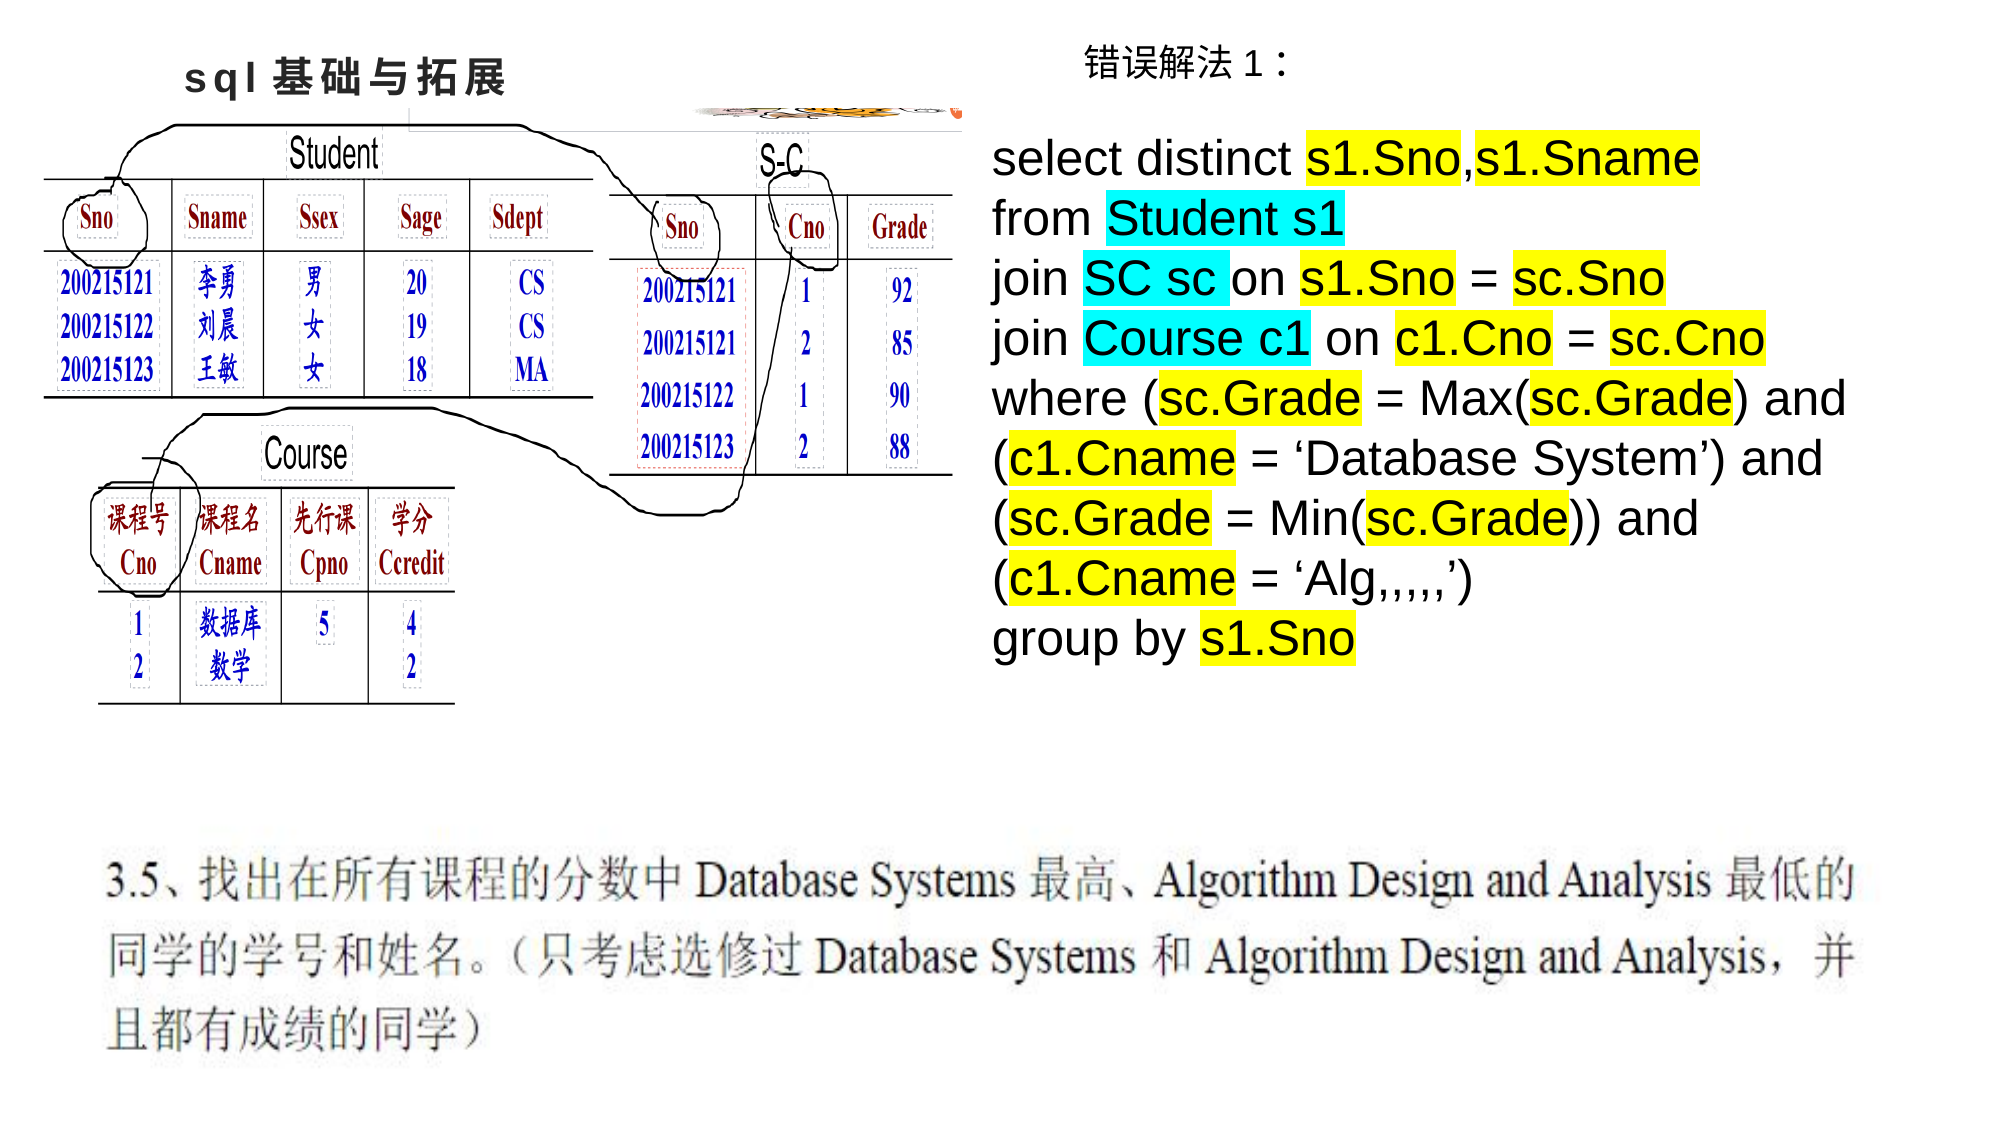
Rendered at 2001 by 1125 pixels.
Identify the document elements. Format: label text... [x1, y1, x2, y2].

text_box 错误解法1： [1069, 31, 1736, 91]
picture [38, 108, 962, 720]
title sql基础与拓展 [38, 33, 652, 108]
picture [38, 791, 1888, 1087]
text_box select distinct s1.Sno,s1.Sname from Student s1 join SC sc on s1.Sno = sc.Sno join Course c1 on c1.Cno = sc.Cno where (sc.Grade = Max(sc.Grade) and (c1.Cname = ‘Database System’) and (sc.Grade = Min(sc.Grade)) and (c1.Cname = ‘Alg,,,,,’) group by s1.Sno [977, 117, 2000, 772]
